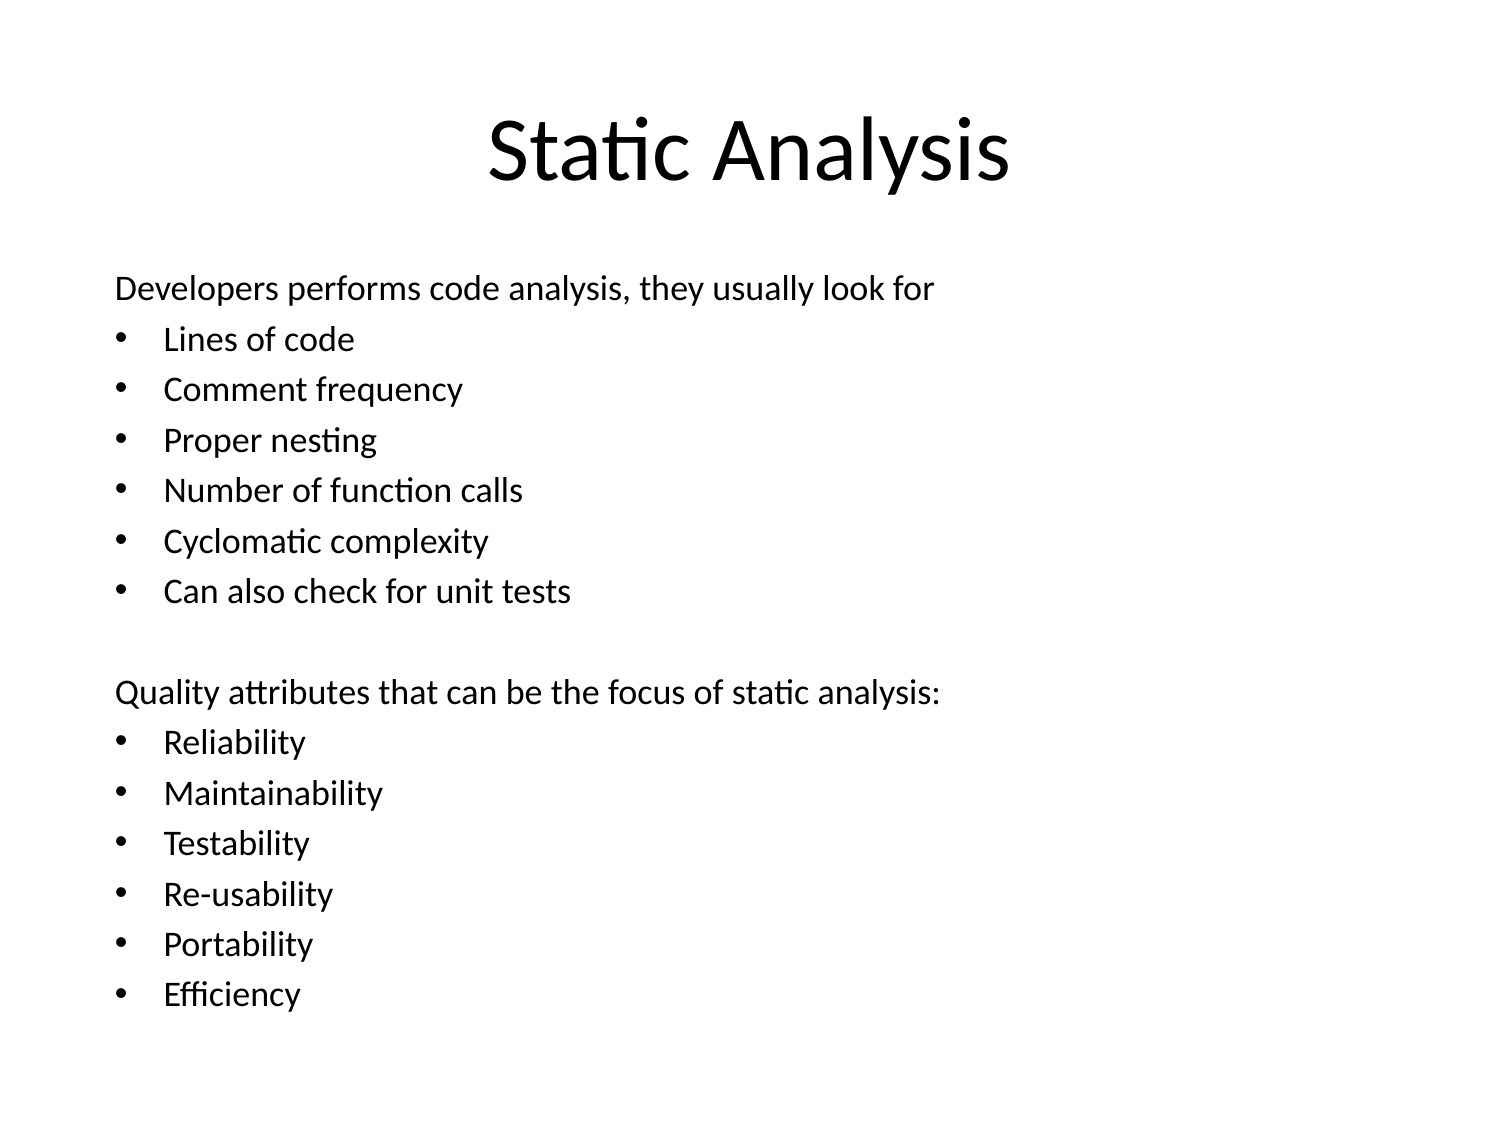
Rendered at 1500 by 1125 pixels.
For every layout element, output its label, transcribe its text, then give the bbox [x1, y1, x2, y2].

list Developers performs code analysis, they usually look for Lines of code Comment frequency Proper nesting Number of function calls Cyclomatic complexity Can also check for unit tests Quality attributes that can be the focus of static analysis: Reliability Maintainability Testability Re-usability Portability Efficiency [99, 257, 1450, 1120]
title Static Analysis [75, 75, 1425, 213]
